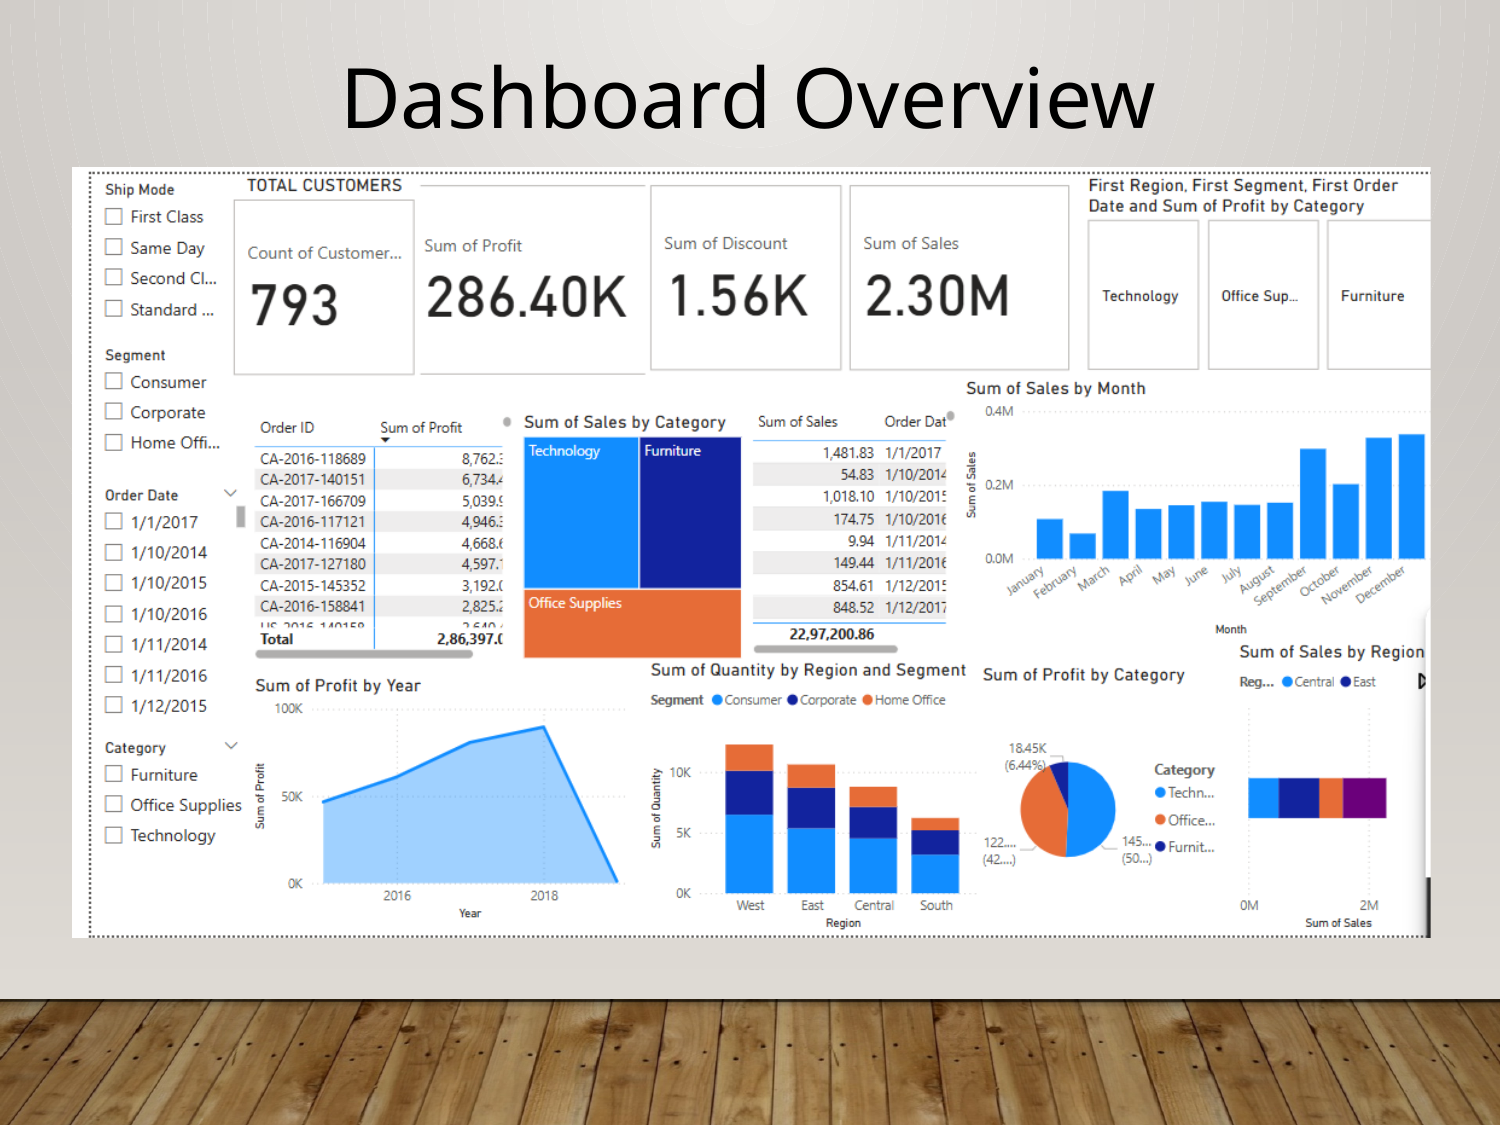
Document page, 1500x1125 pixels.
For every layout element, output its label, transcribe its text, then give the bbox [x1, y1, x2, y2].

picture [0, 999, 1500, 1125]
text_box Dashboard Overview [325, 37, 1172, 153]
picture [69, 153, 1431, 938]
